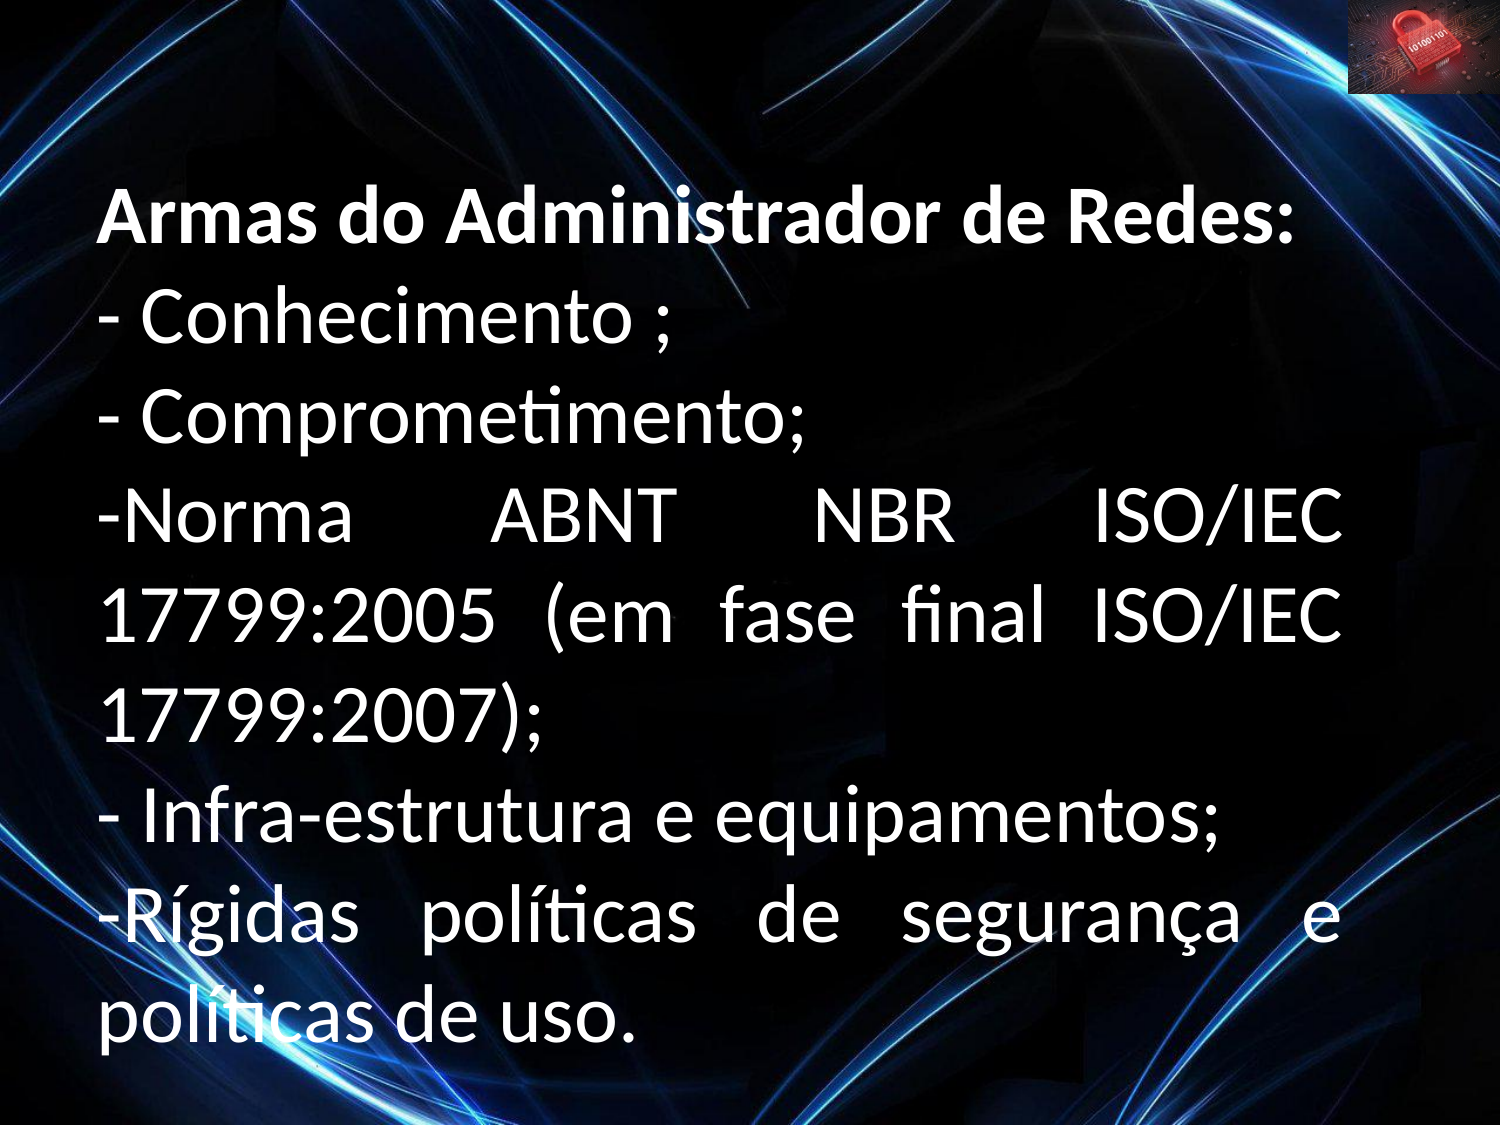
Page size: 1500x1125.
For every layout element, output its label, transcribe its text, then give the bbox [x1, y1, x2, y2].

picture [0, 0, 1500, 1125]
text_box Armas do Administrador de Redes: - Conhecimento ; - Comprometimento; -Norma ABNT NBR ISO/IEC 17799:2005 (em fase final ISO/IEC 17799:2007); - Infra-estrutura e equipamentos; -Rígidas políticas de segurança e políticas de uso. [81, 152, 1360, 1067]
